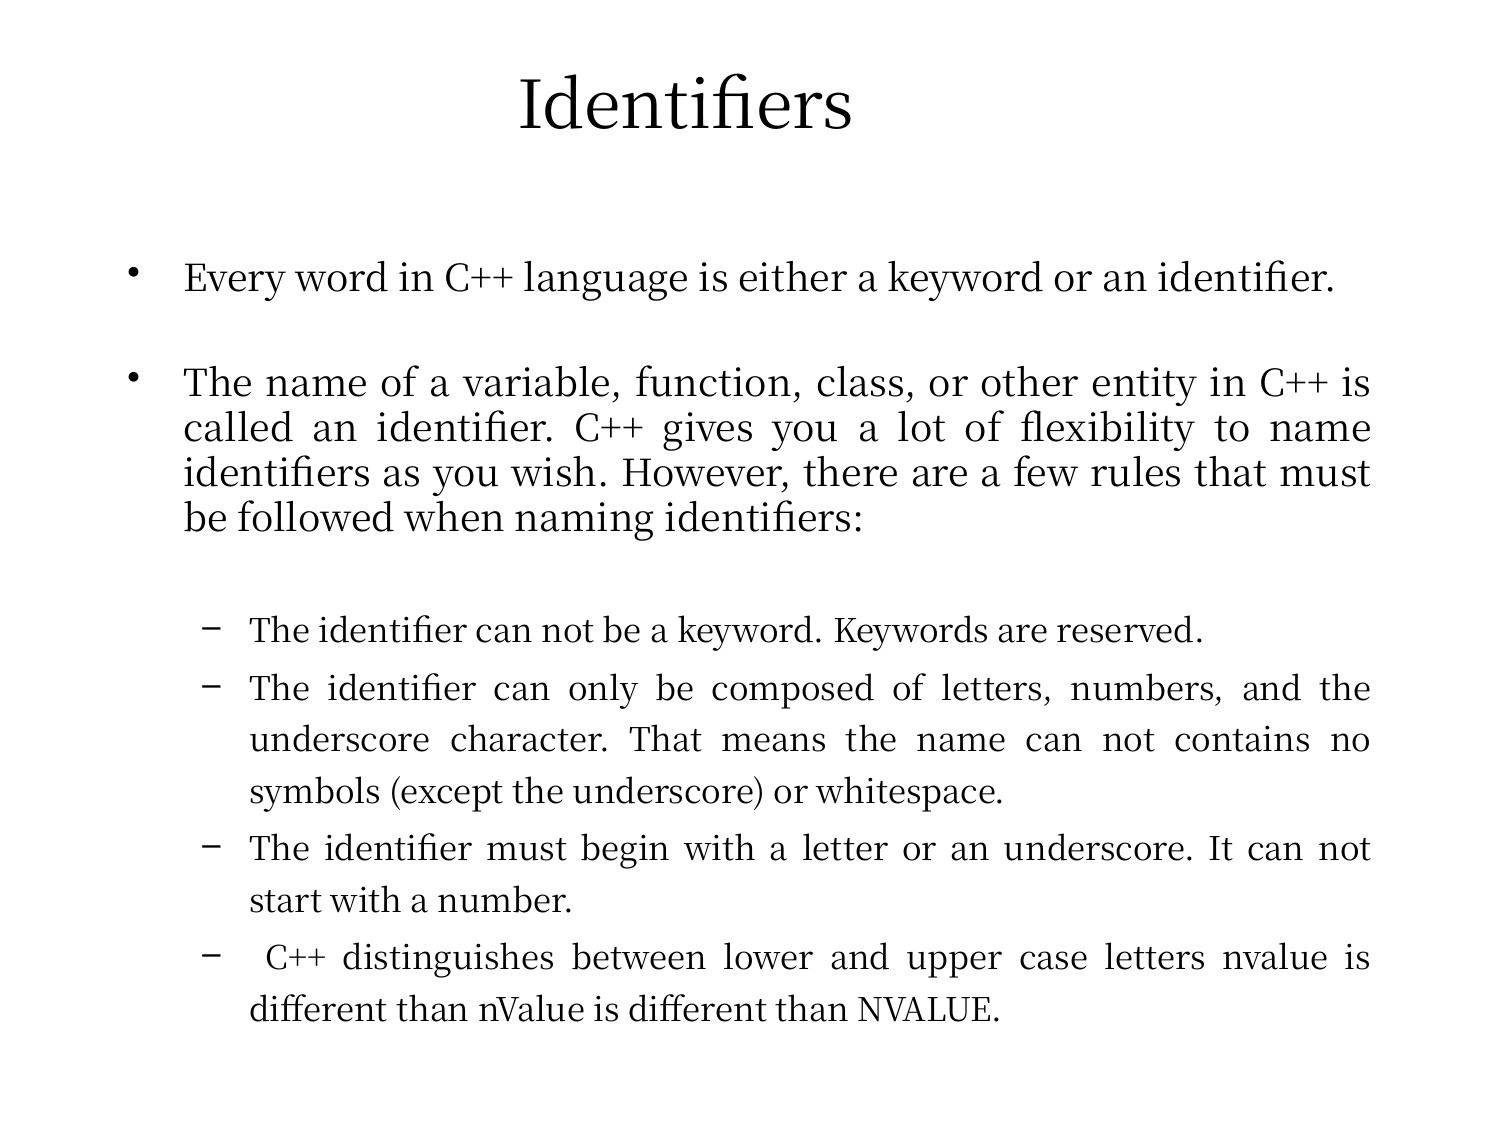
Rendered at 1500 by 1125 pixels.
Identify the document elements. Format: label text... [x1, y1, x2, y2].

title Identifiers [48, 54, 1324, 150]
list Every word in C++ language is either a keyword or an identifier. The name of a variable, function, class, or other entity in C++ is called an identifier. C++ gives you a lot of flexibility to name identifiers as you wish. However, there are a few rules that must be followed when naming identifiers: The identifier can not be a keyword. Keywords are reserved. The identifier can only be composed of letters, numbers, and the underscore character. That means the name can not contains no symbols (except the underscore) or whitespace. The identifier must begin with a letter or an underscore. It can not start with a number. C++ distinguishes between lower and upper case letters nvalue is different than nValue is different than NVALUE. [112, 246, 1388, 1068]
